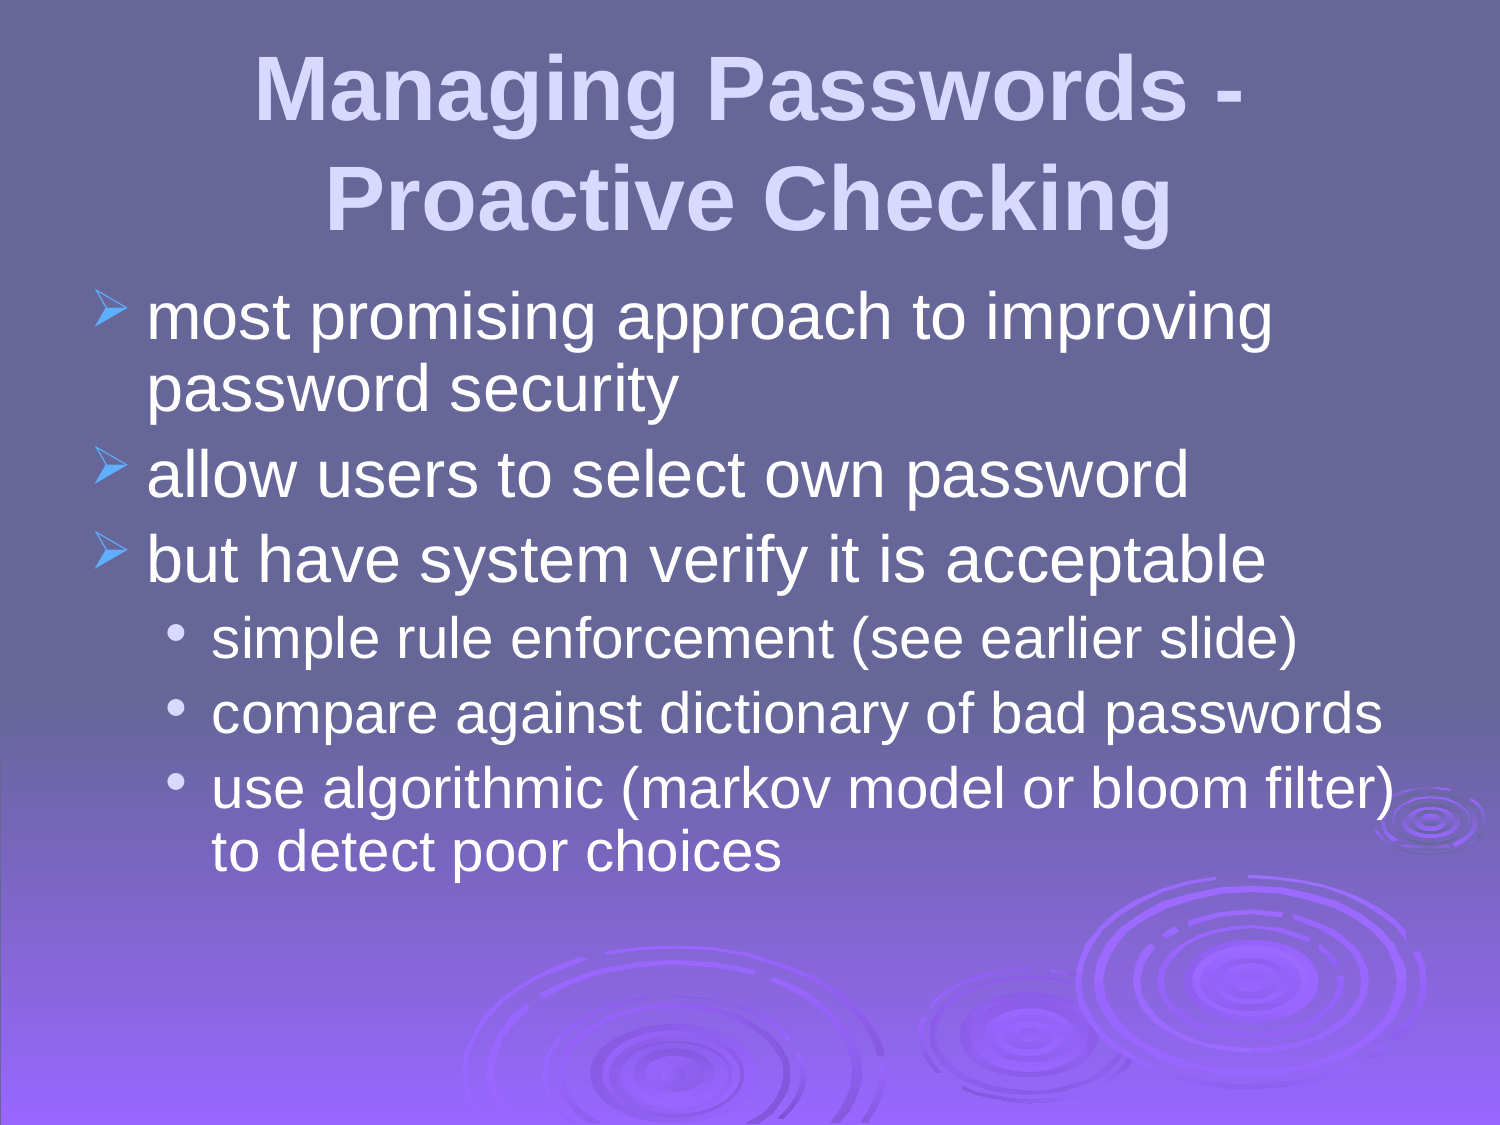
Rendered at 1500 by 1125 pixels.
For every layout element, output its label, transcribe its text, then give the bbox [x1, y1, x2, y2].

list most promising approach to improving password security allow users to select own password but have system verify it is acceptable simple rule enforcement (see earlier slide) compare against dictionary of bad passwords use algorithmic (markov model or bloom filter) to detect poor choices [74, 274, 1426, 1006]
title Managing Passwords - Proactive Checking [74, 45, 1426, 233]
